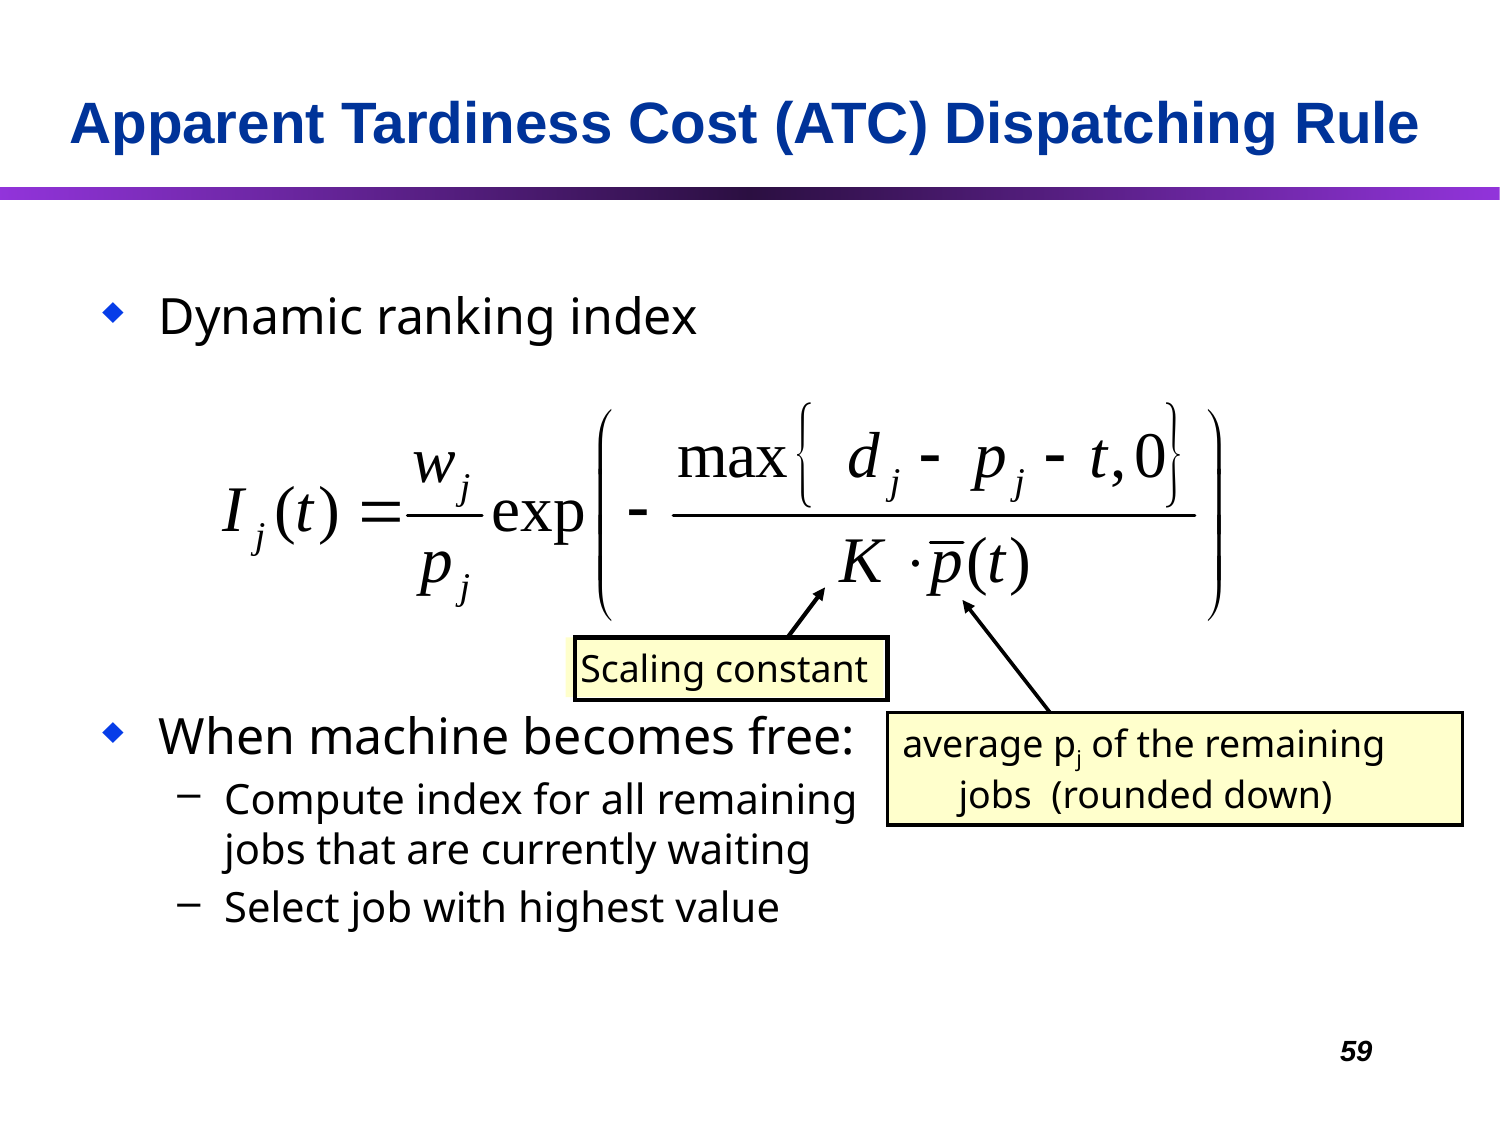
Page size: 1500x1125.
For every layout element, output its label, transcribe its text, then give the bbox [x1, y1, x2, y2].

slide_number 59 [1074, 1025, 1388, 1100]
list Dynamic ranking index When machine becomes free: Compute index for all remaining jobs that are currently waiting Select job with highest value [87, 277, 900, 982]
text_box Scaling constant [565, 643, 574, 698]
text_box [574, 643, 888, 700]
text_box [62, 163, 1442, 198]
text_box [210, 396, 1241, 636]
text_box average pj of the remaining jobs (rounded down) [887, 712, 1463, 825]
title Apparent Tardiness Cost (ATC) Dispatching Rule [24, 24, 1467, 163]
